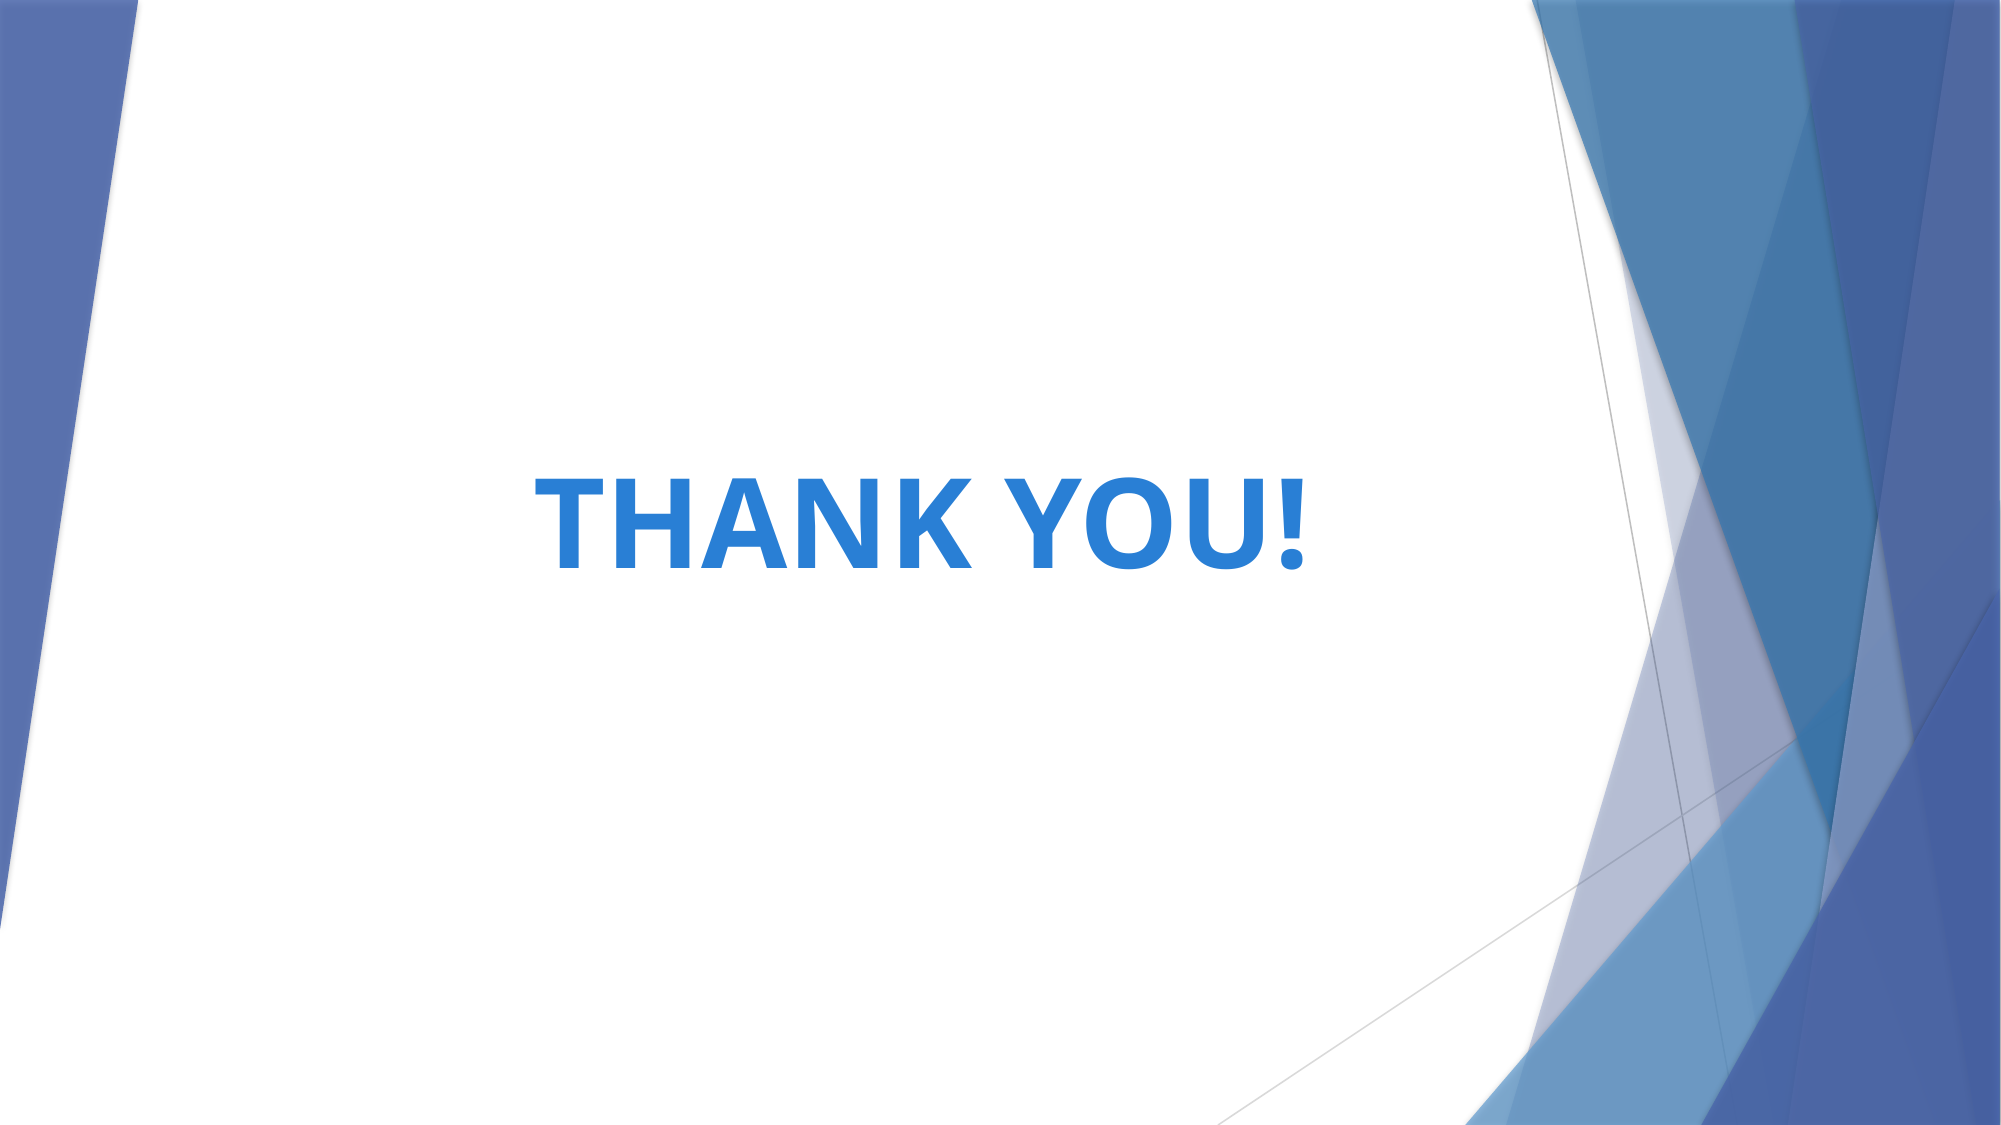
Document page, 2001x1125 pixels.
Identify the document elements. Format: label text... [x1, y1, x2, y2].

text_box THANK YOU! [518, 436, 1577, 601]
